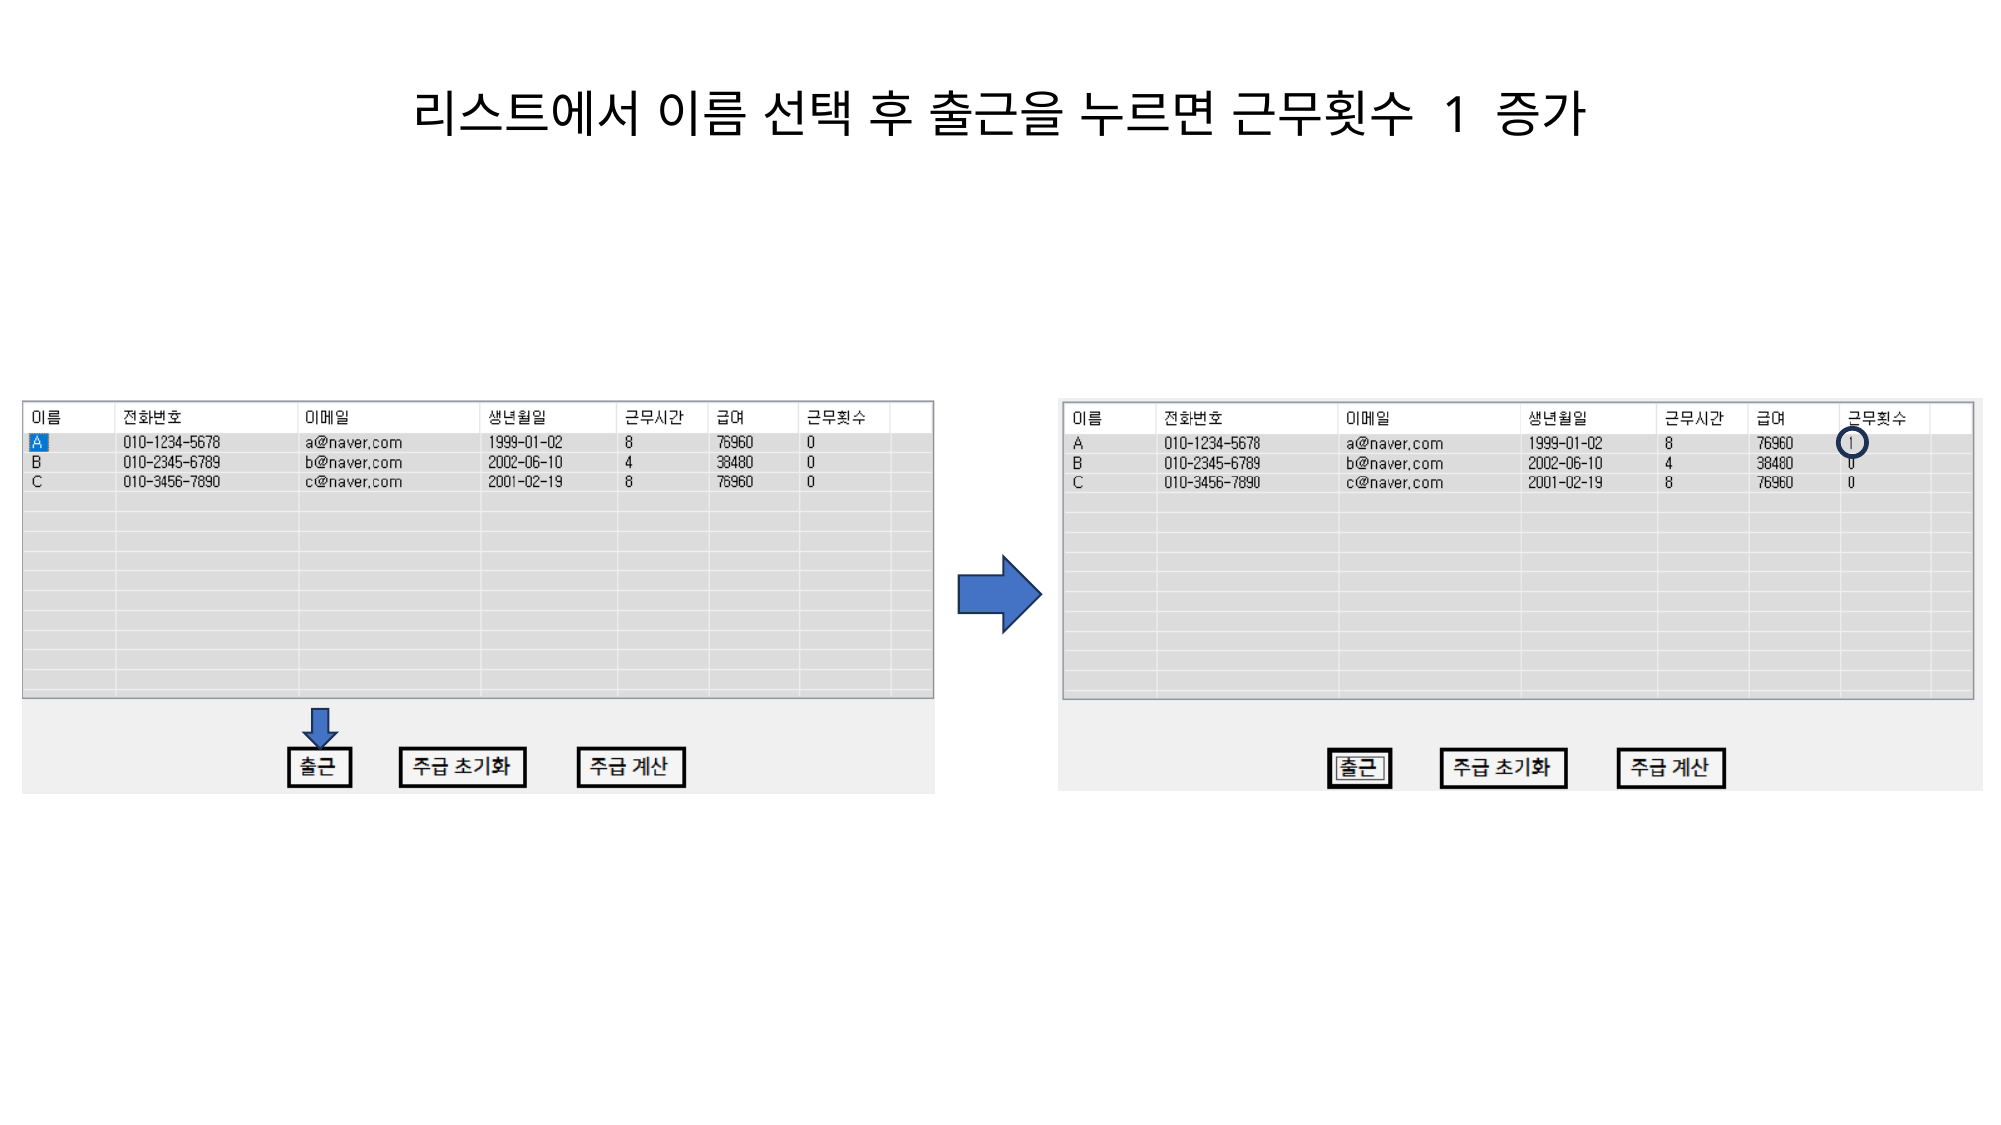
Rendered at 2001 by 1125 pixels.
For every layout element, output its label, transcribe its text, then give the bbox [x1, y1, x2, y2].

text_box 리스트에서 이름 선택 후 출근을 누르면 근무횟수 1 증가 [397, 75, 1603, 150]
picture [1058, 398, 1983, 791]
text_box [957, 553, 1043, 635]
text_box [22, 400, 935, 794]
